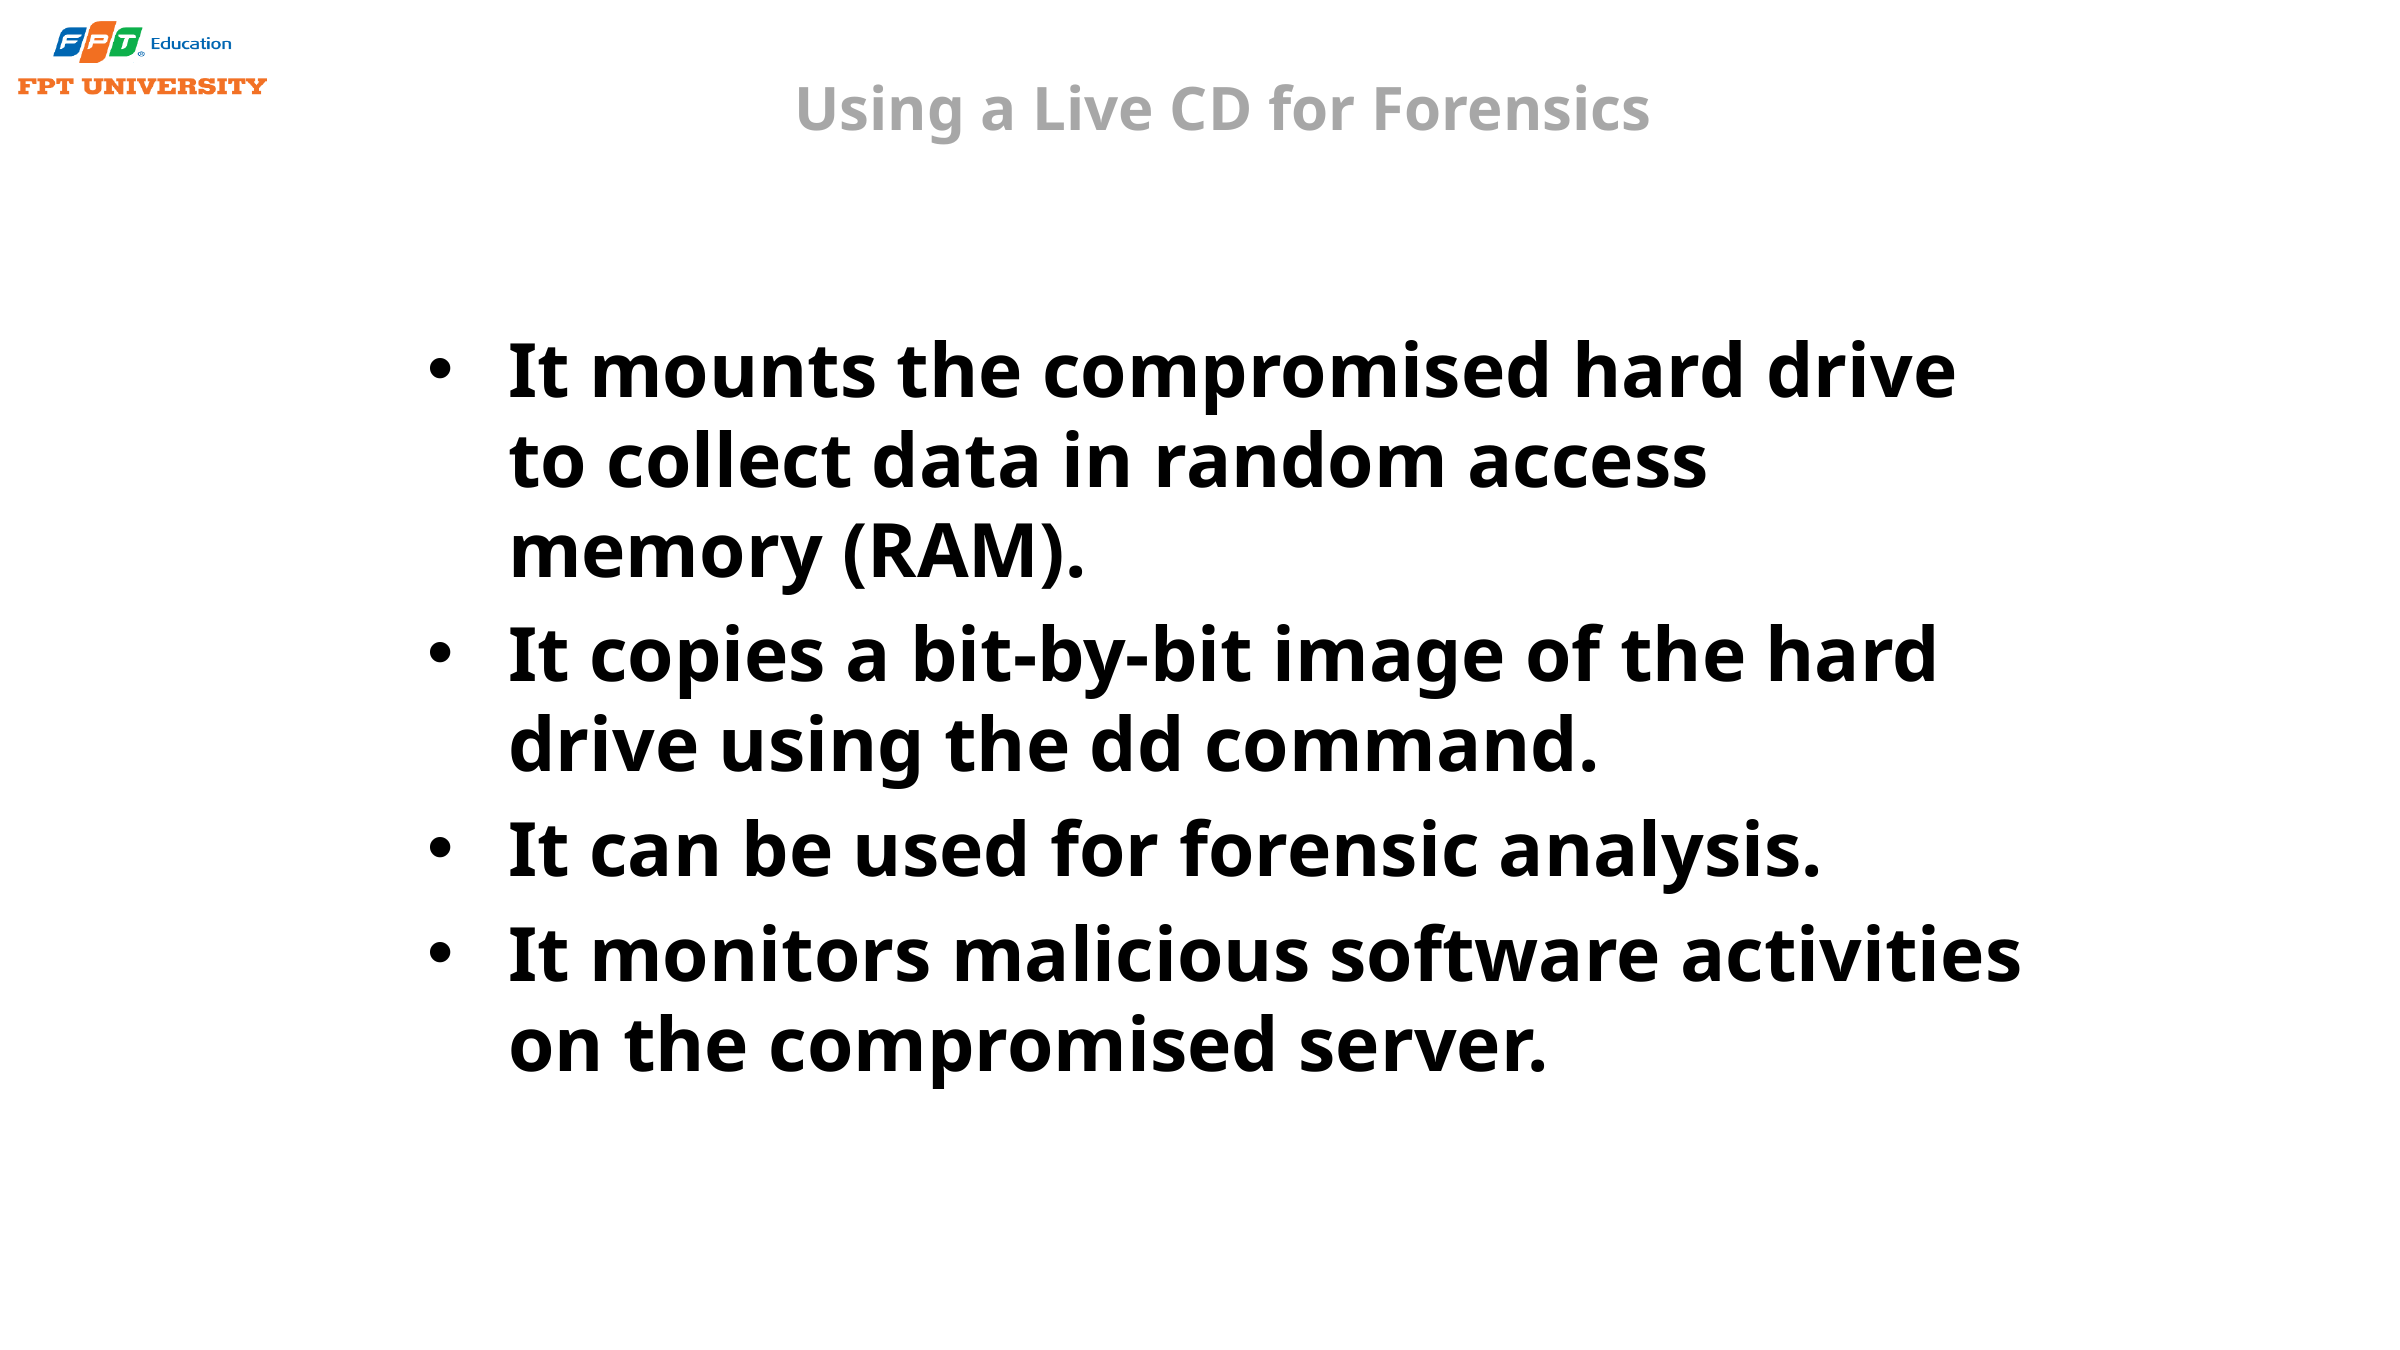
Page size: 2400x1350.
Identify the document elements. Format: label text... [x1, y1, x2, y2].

list It mounts the compromised hard drive to collect data in random access memory (RAM). It copies a bit-by-bit image of the hard drive using the dd command. It can be used for forensic analysis. It monitors malicious software activities on the compromised server. [416, 311, 2052, 1152]
picture [0, 0, 276, 114]
title Using a Live CD for Forensics [405, 59, 2041, 155]
